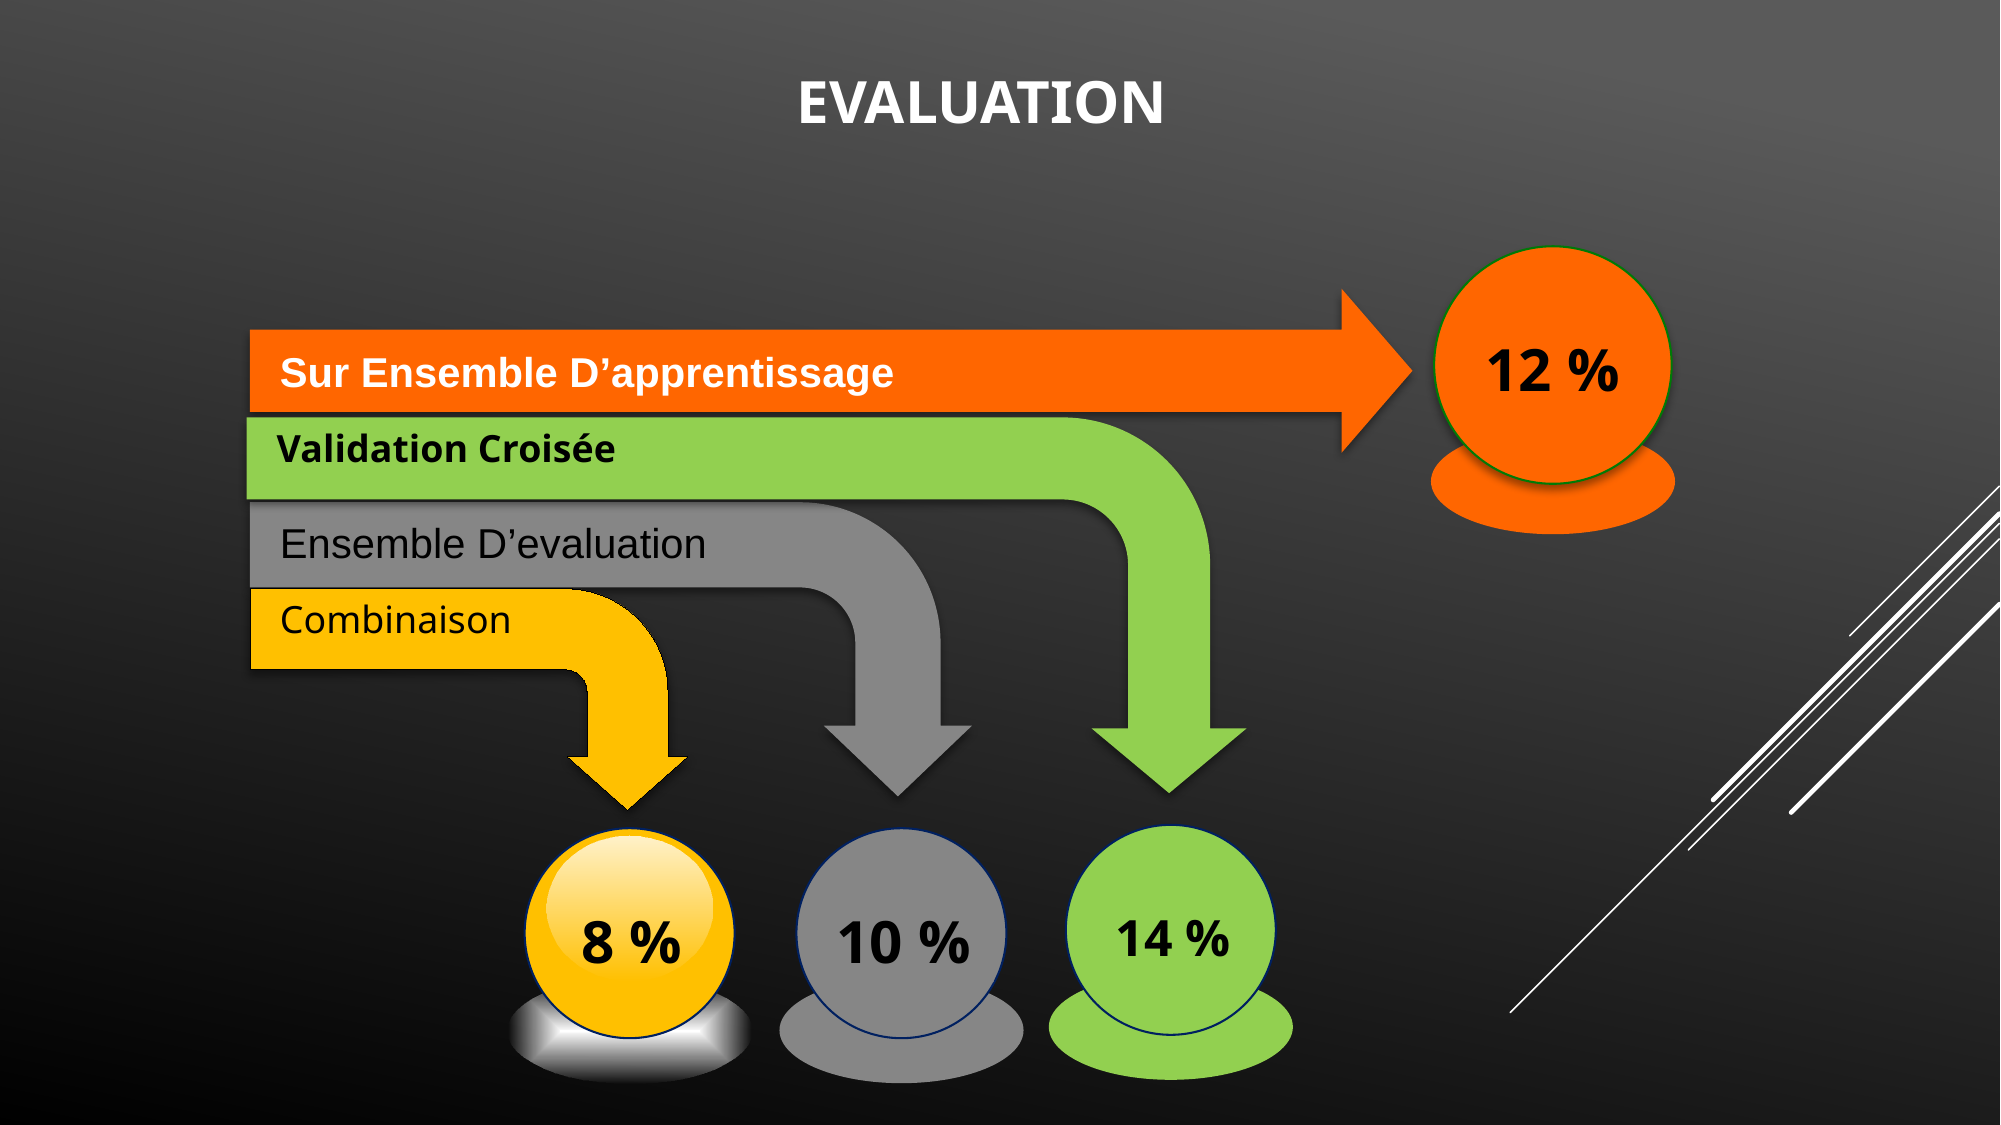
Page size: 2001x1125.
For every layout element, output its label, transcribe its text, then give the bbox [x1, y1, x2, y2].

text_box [249, 246, 1676, 535]
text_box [246, 417, 1294, 1081]
text_box EVALUATION [221, 40, 1723, 130]
